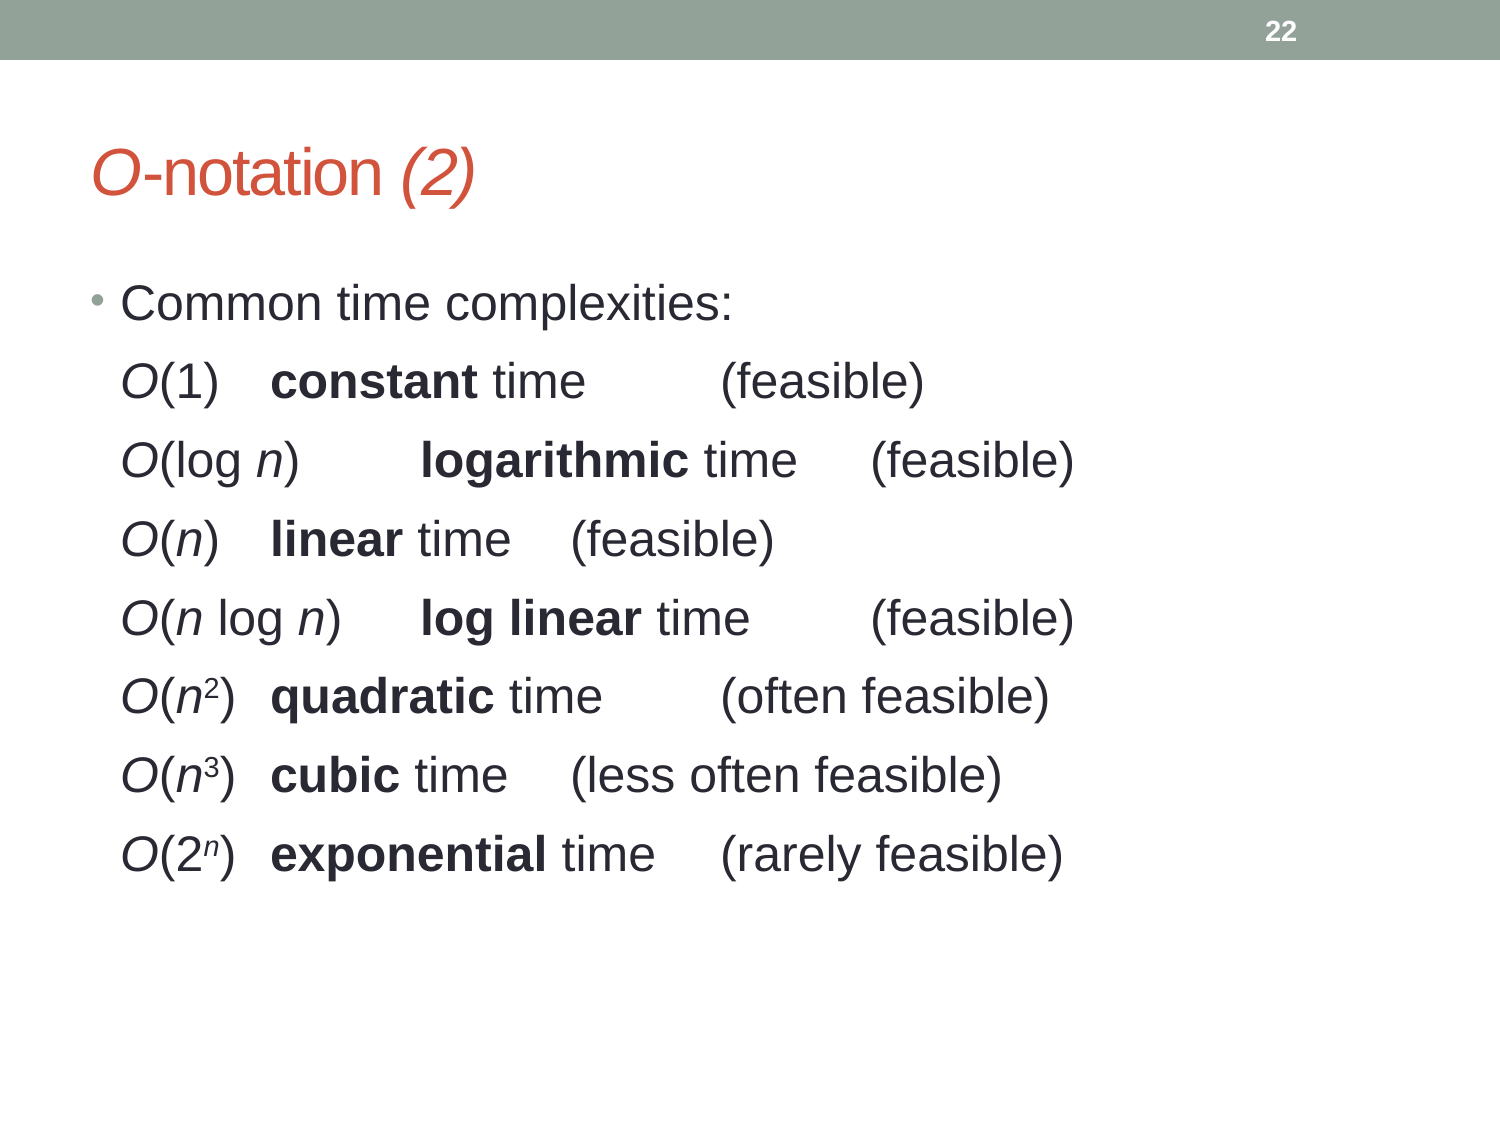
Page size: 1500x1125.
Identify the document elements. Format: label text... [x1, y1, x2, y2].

list Common time complexities: O(1) constant time (feasible) O(log n) logarithmic time (feasible) O(n) linear time (feasible) O(n log n) log linear time (feasible) O(n2) quadratic time (often feasible) O(n3) cubic time (less often feasible) O(2n) exponential time (rarely feasible) [75, 262, 1425, 1063]
slide_number 22 [1250, 3, 1425, 57]
title O-notation (2) [75, 87, 1425, 250]
